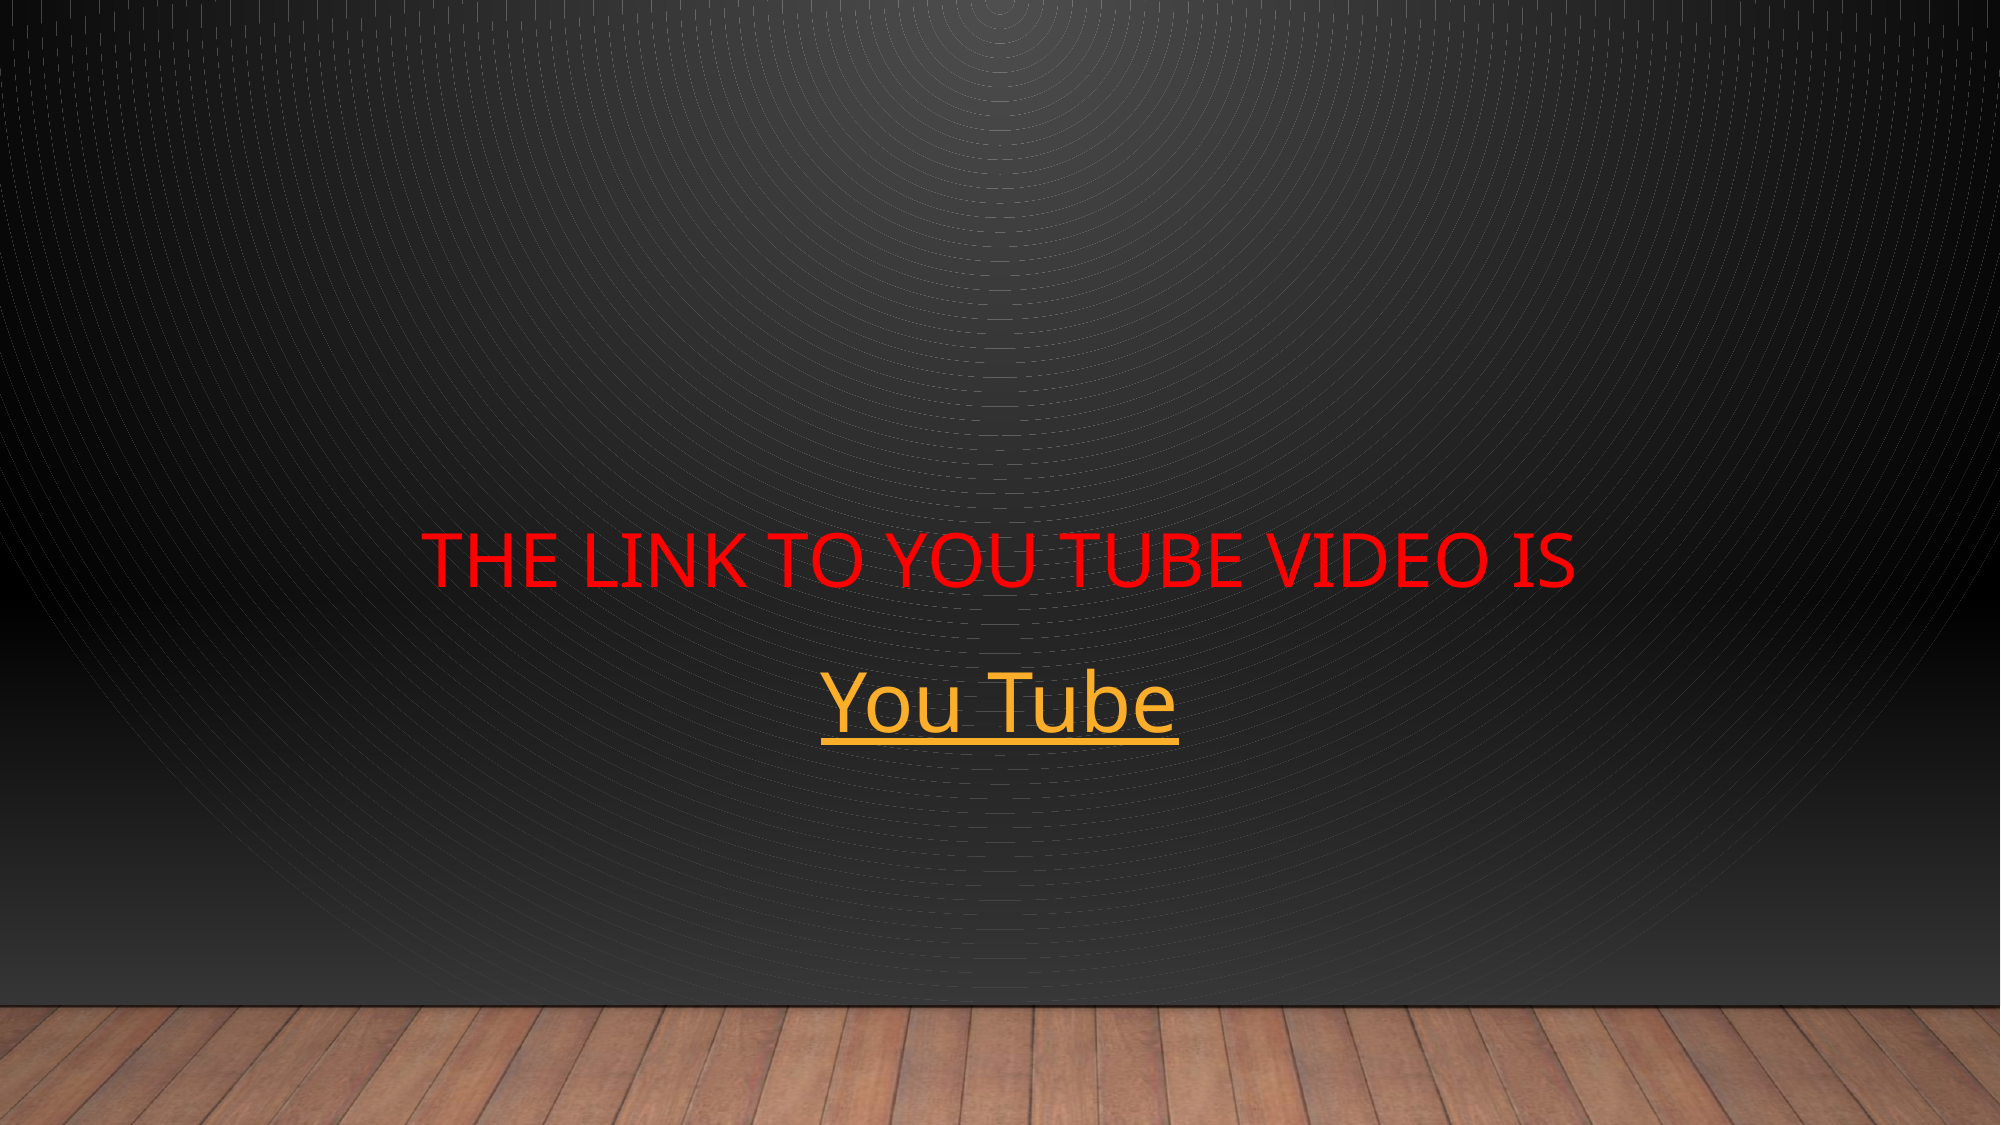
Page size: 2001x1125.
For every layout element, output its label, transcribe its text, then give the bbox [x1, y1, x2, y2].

title The Link to you tube video is [291, 288, 1709, 611]
list You Tube [291, 611, 1709, 791]
picture [0, 1005, 2000, 1125]
